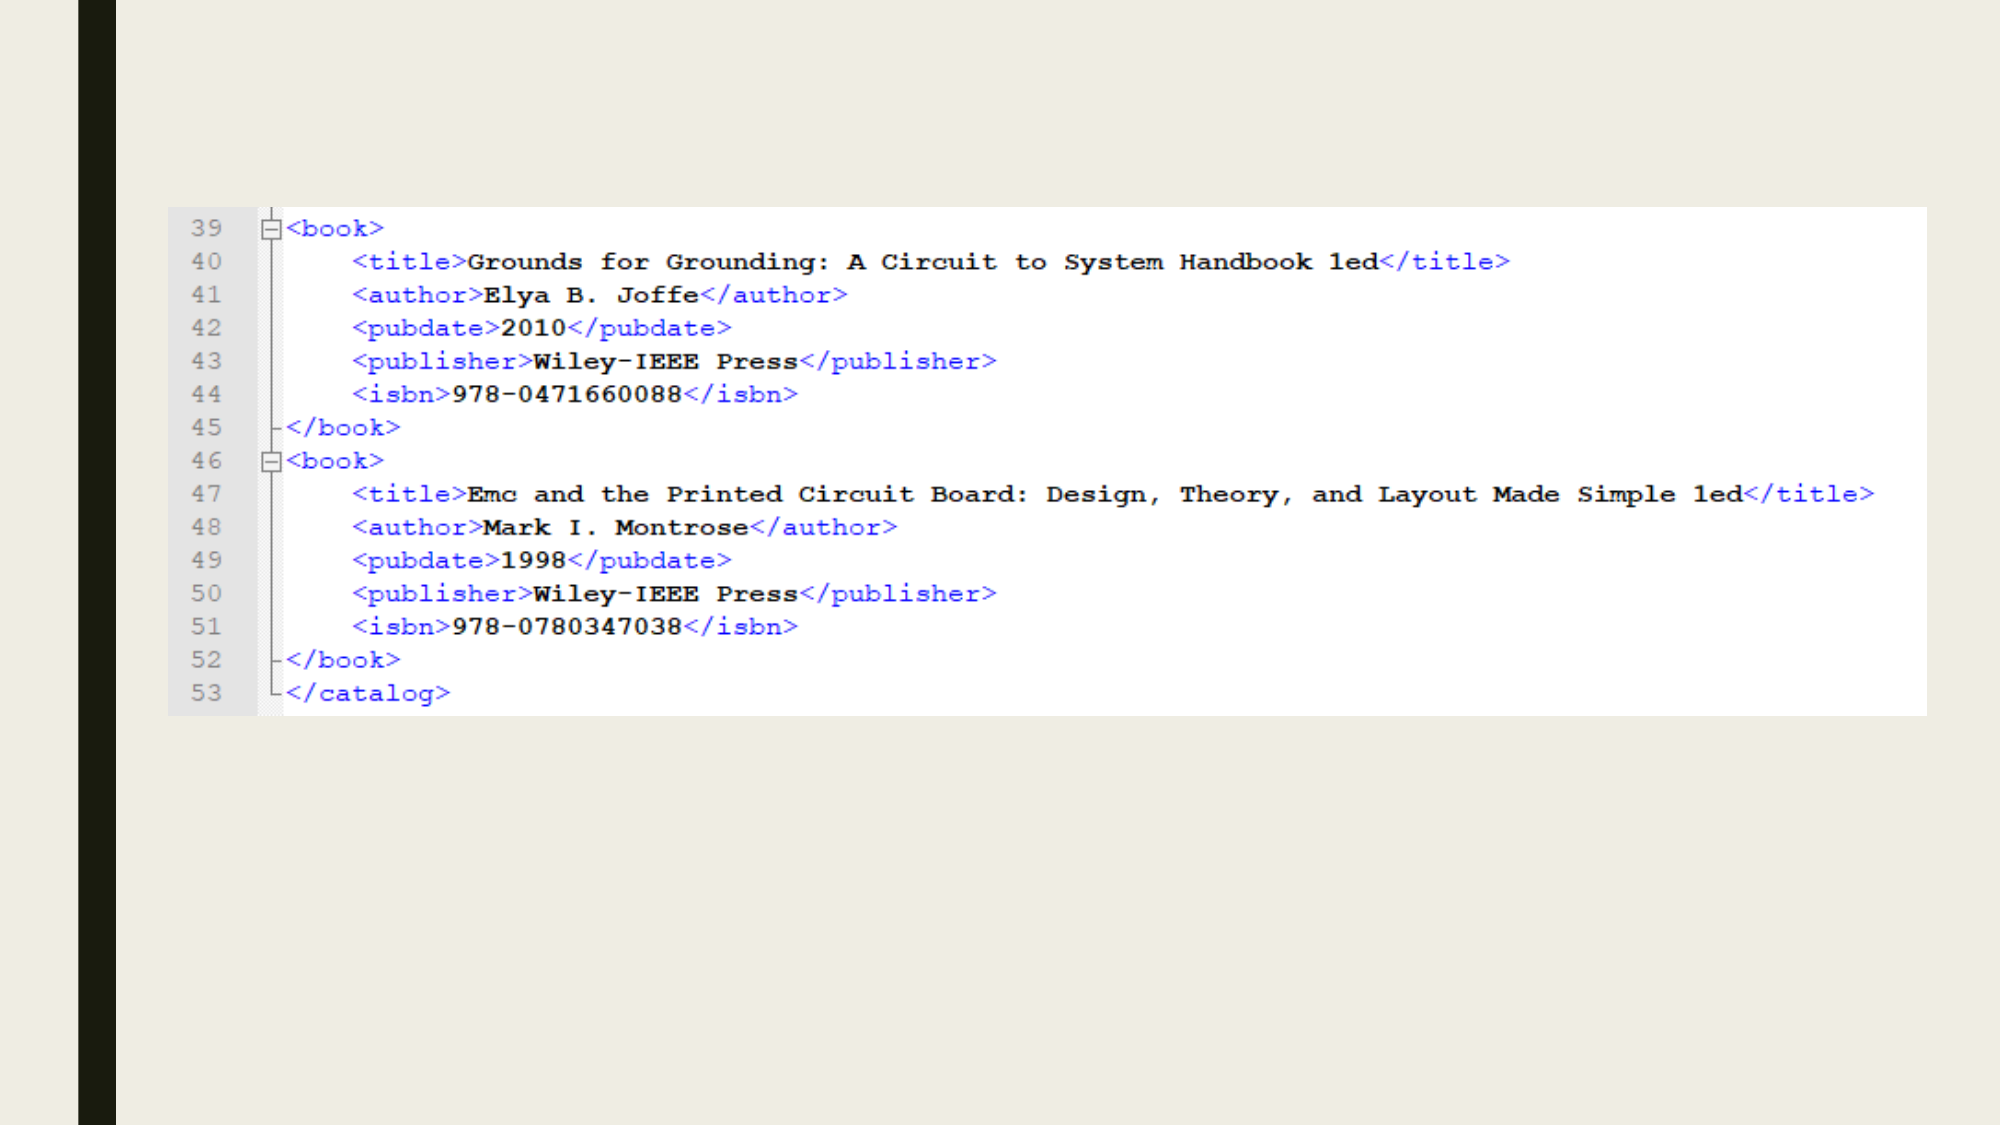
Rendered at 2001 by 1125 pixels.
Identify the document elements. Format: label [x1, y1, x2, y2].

list [168, 207, 1927, 716]
